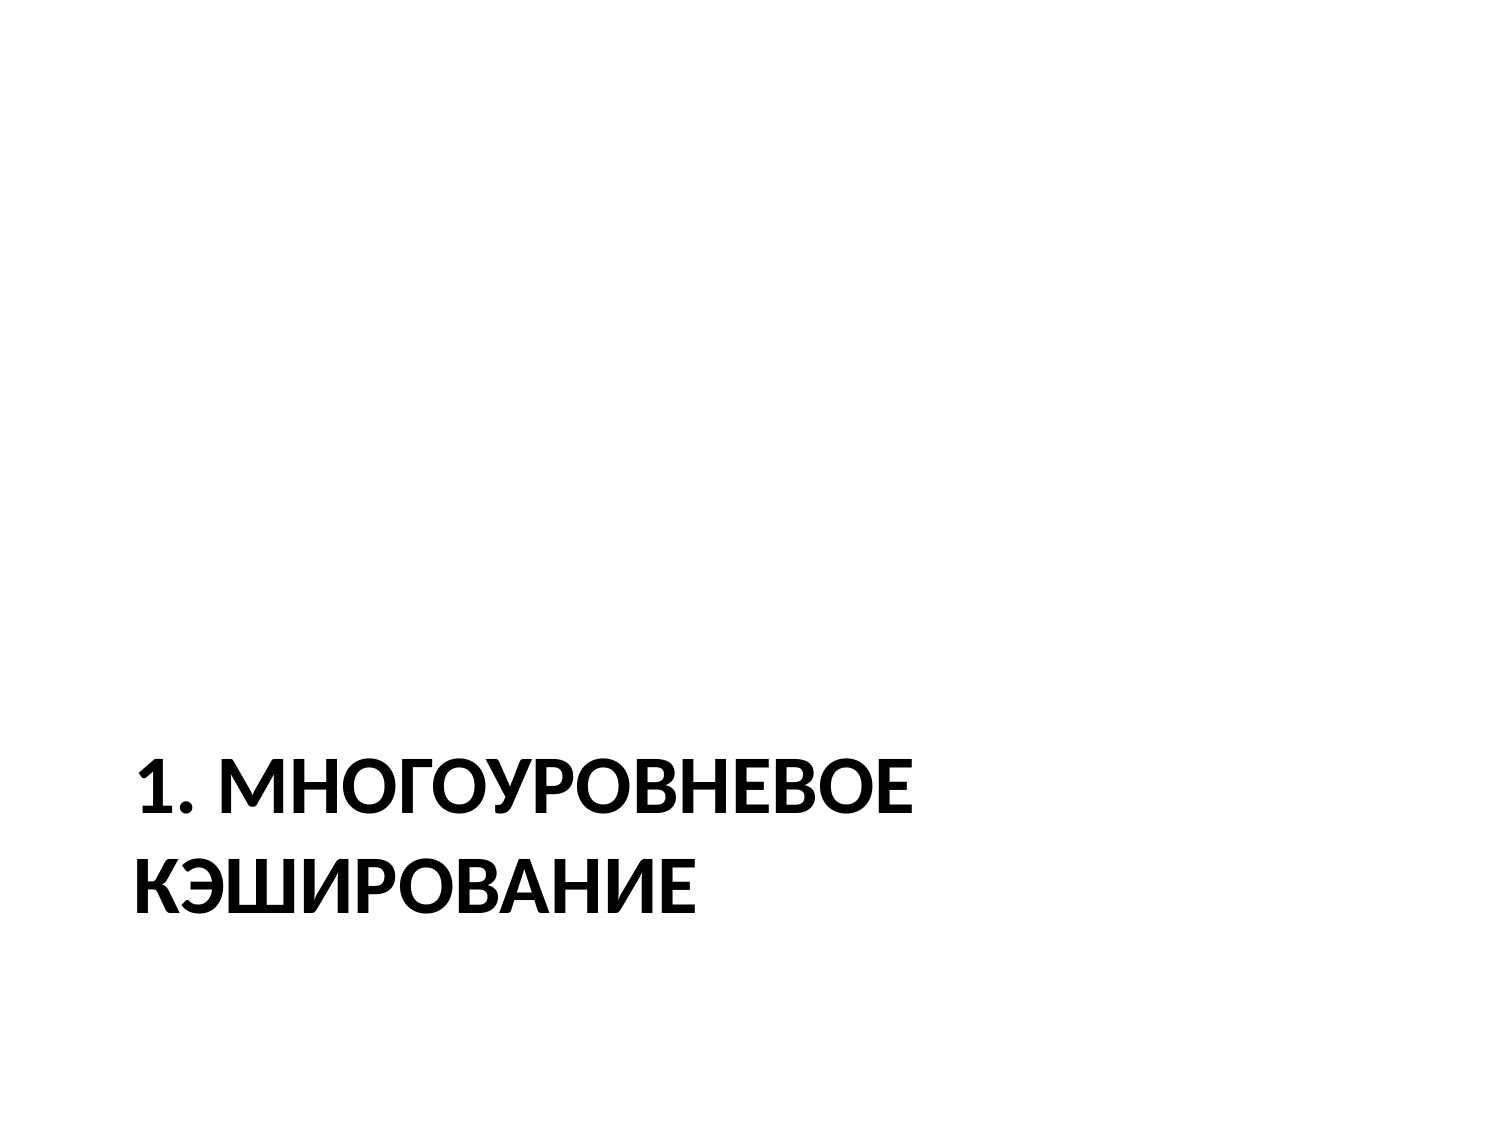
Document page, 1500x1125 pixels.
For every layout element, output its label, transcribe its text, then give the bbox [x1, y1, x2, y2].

title 1. Многоуровневое кэширование [118, 722, 1394, 947]
